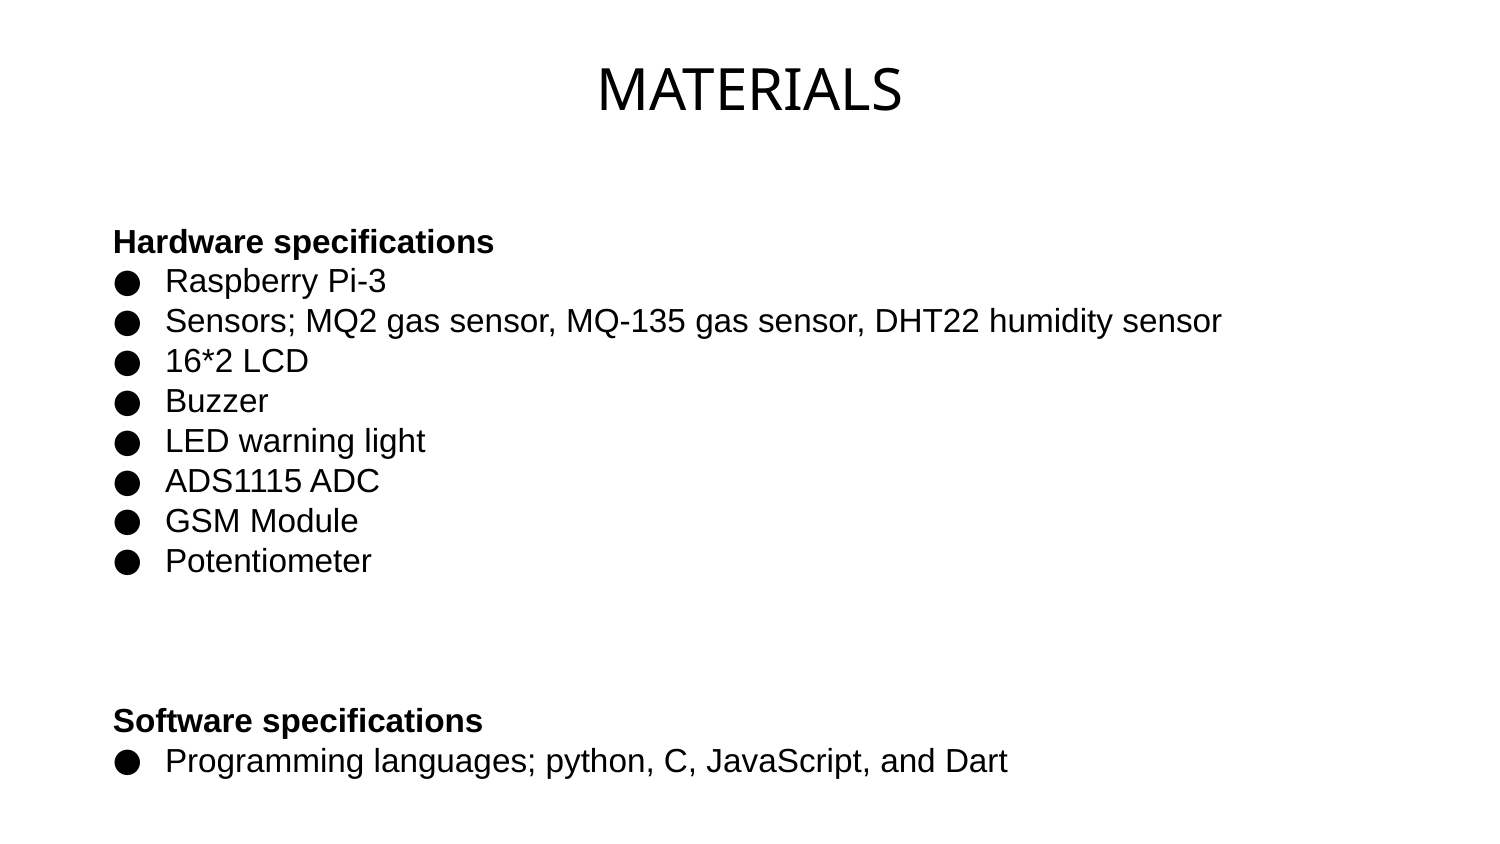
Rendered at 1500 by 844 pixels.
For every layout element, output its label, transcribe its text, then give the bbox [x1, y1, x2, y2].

list Hardware specifications Raspberry Pi-3 Sensors; MQ2 gas sensor, MQ-135 gas sensor, DHT22 humidity sensor 16*2 LCD Buzzer LED warning light ADS1115 ADC GSM Module Potentiometer Software specifications Programming languages; python, C, JavaScript, and Dart [75, 204, 1425, 805]
title MATERIALS [75, 15, 1425, 159]
